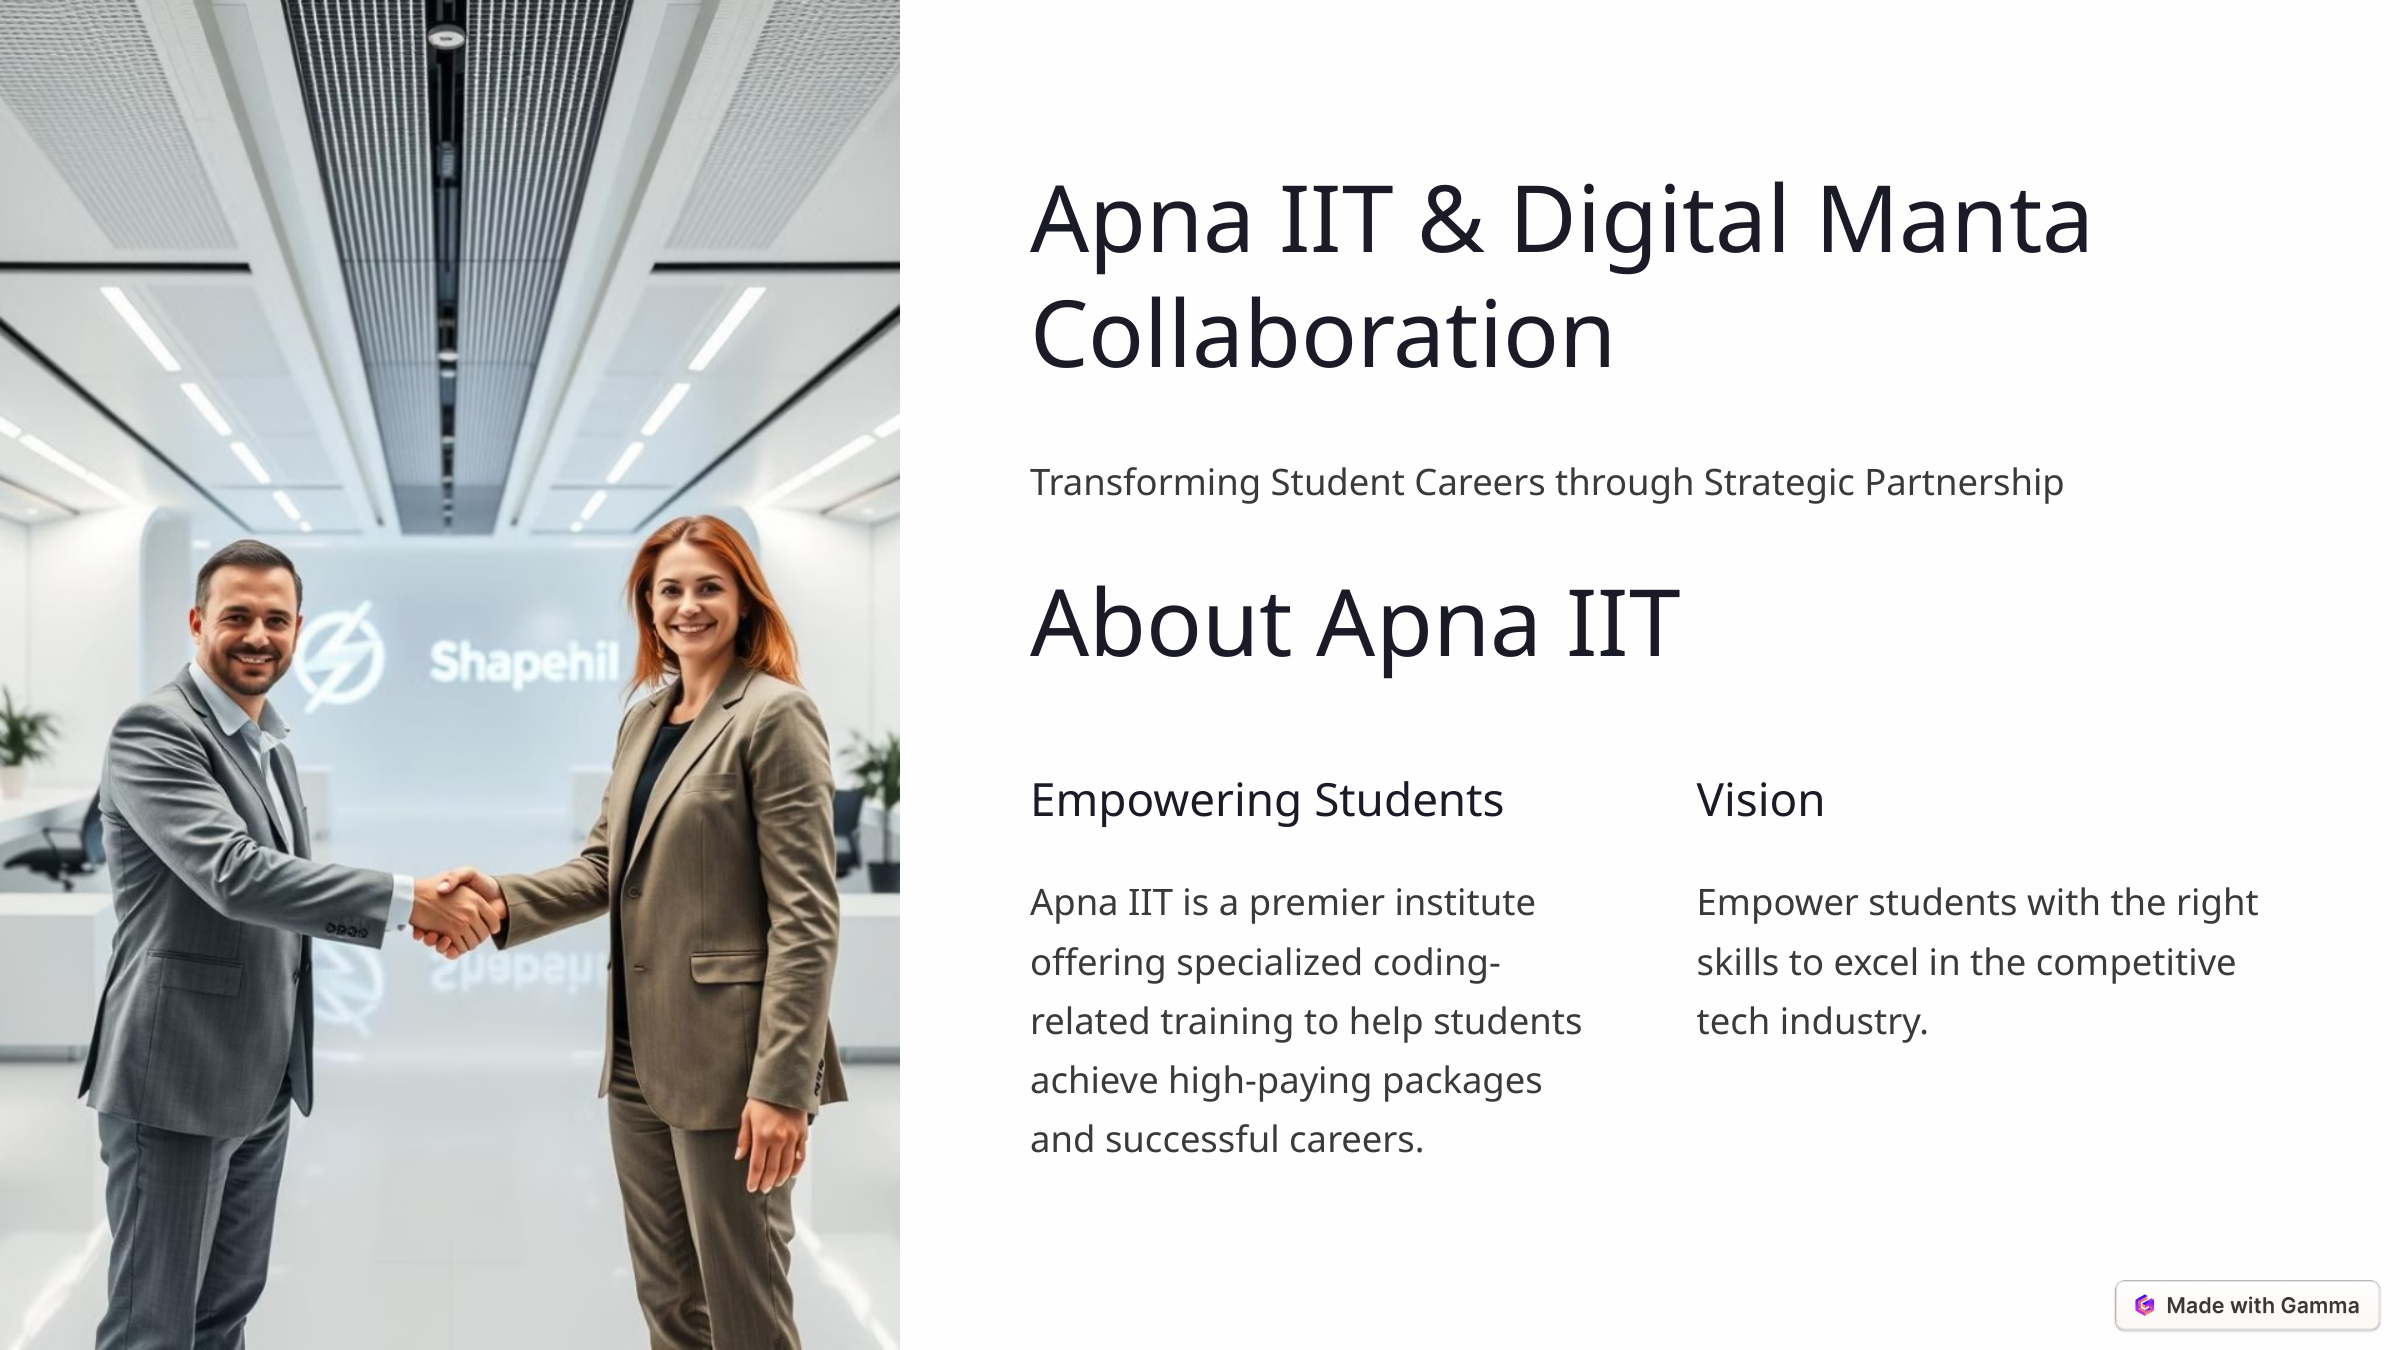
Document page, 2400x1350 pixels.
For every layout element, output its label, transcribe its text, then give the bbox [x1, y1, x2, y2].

text_box Apna IIT & Digital Manta Collaboration [1030, 155, 2270, 388]
picture [0, 0, 900, 1350]
text_box Empower students with the right skills to excel in the competitive tech industry. [1696, 863, 2271, 1043]
picture [2106, 1271, 2389, 1339]
text_box About Apna IIT [1030, 558, 1961, 676]
text_box Vision [1696, 768, 2162, 827]
text_box Apna IIT is a premier institute offering specialized coding-related training to help students achieve high-paying packages and successful careers. [1030, 863, 1605, 1162]
text_box Empowering Students [1030, 768, 1507, 827]
text_box Transforming Student Careers through Strategic Partnership [1030, 443, 2270, 504]
